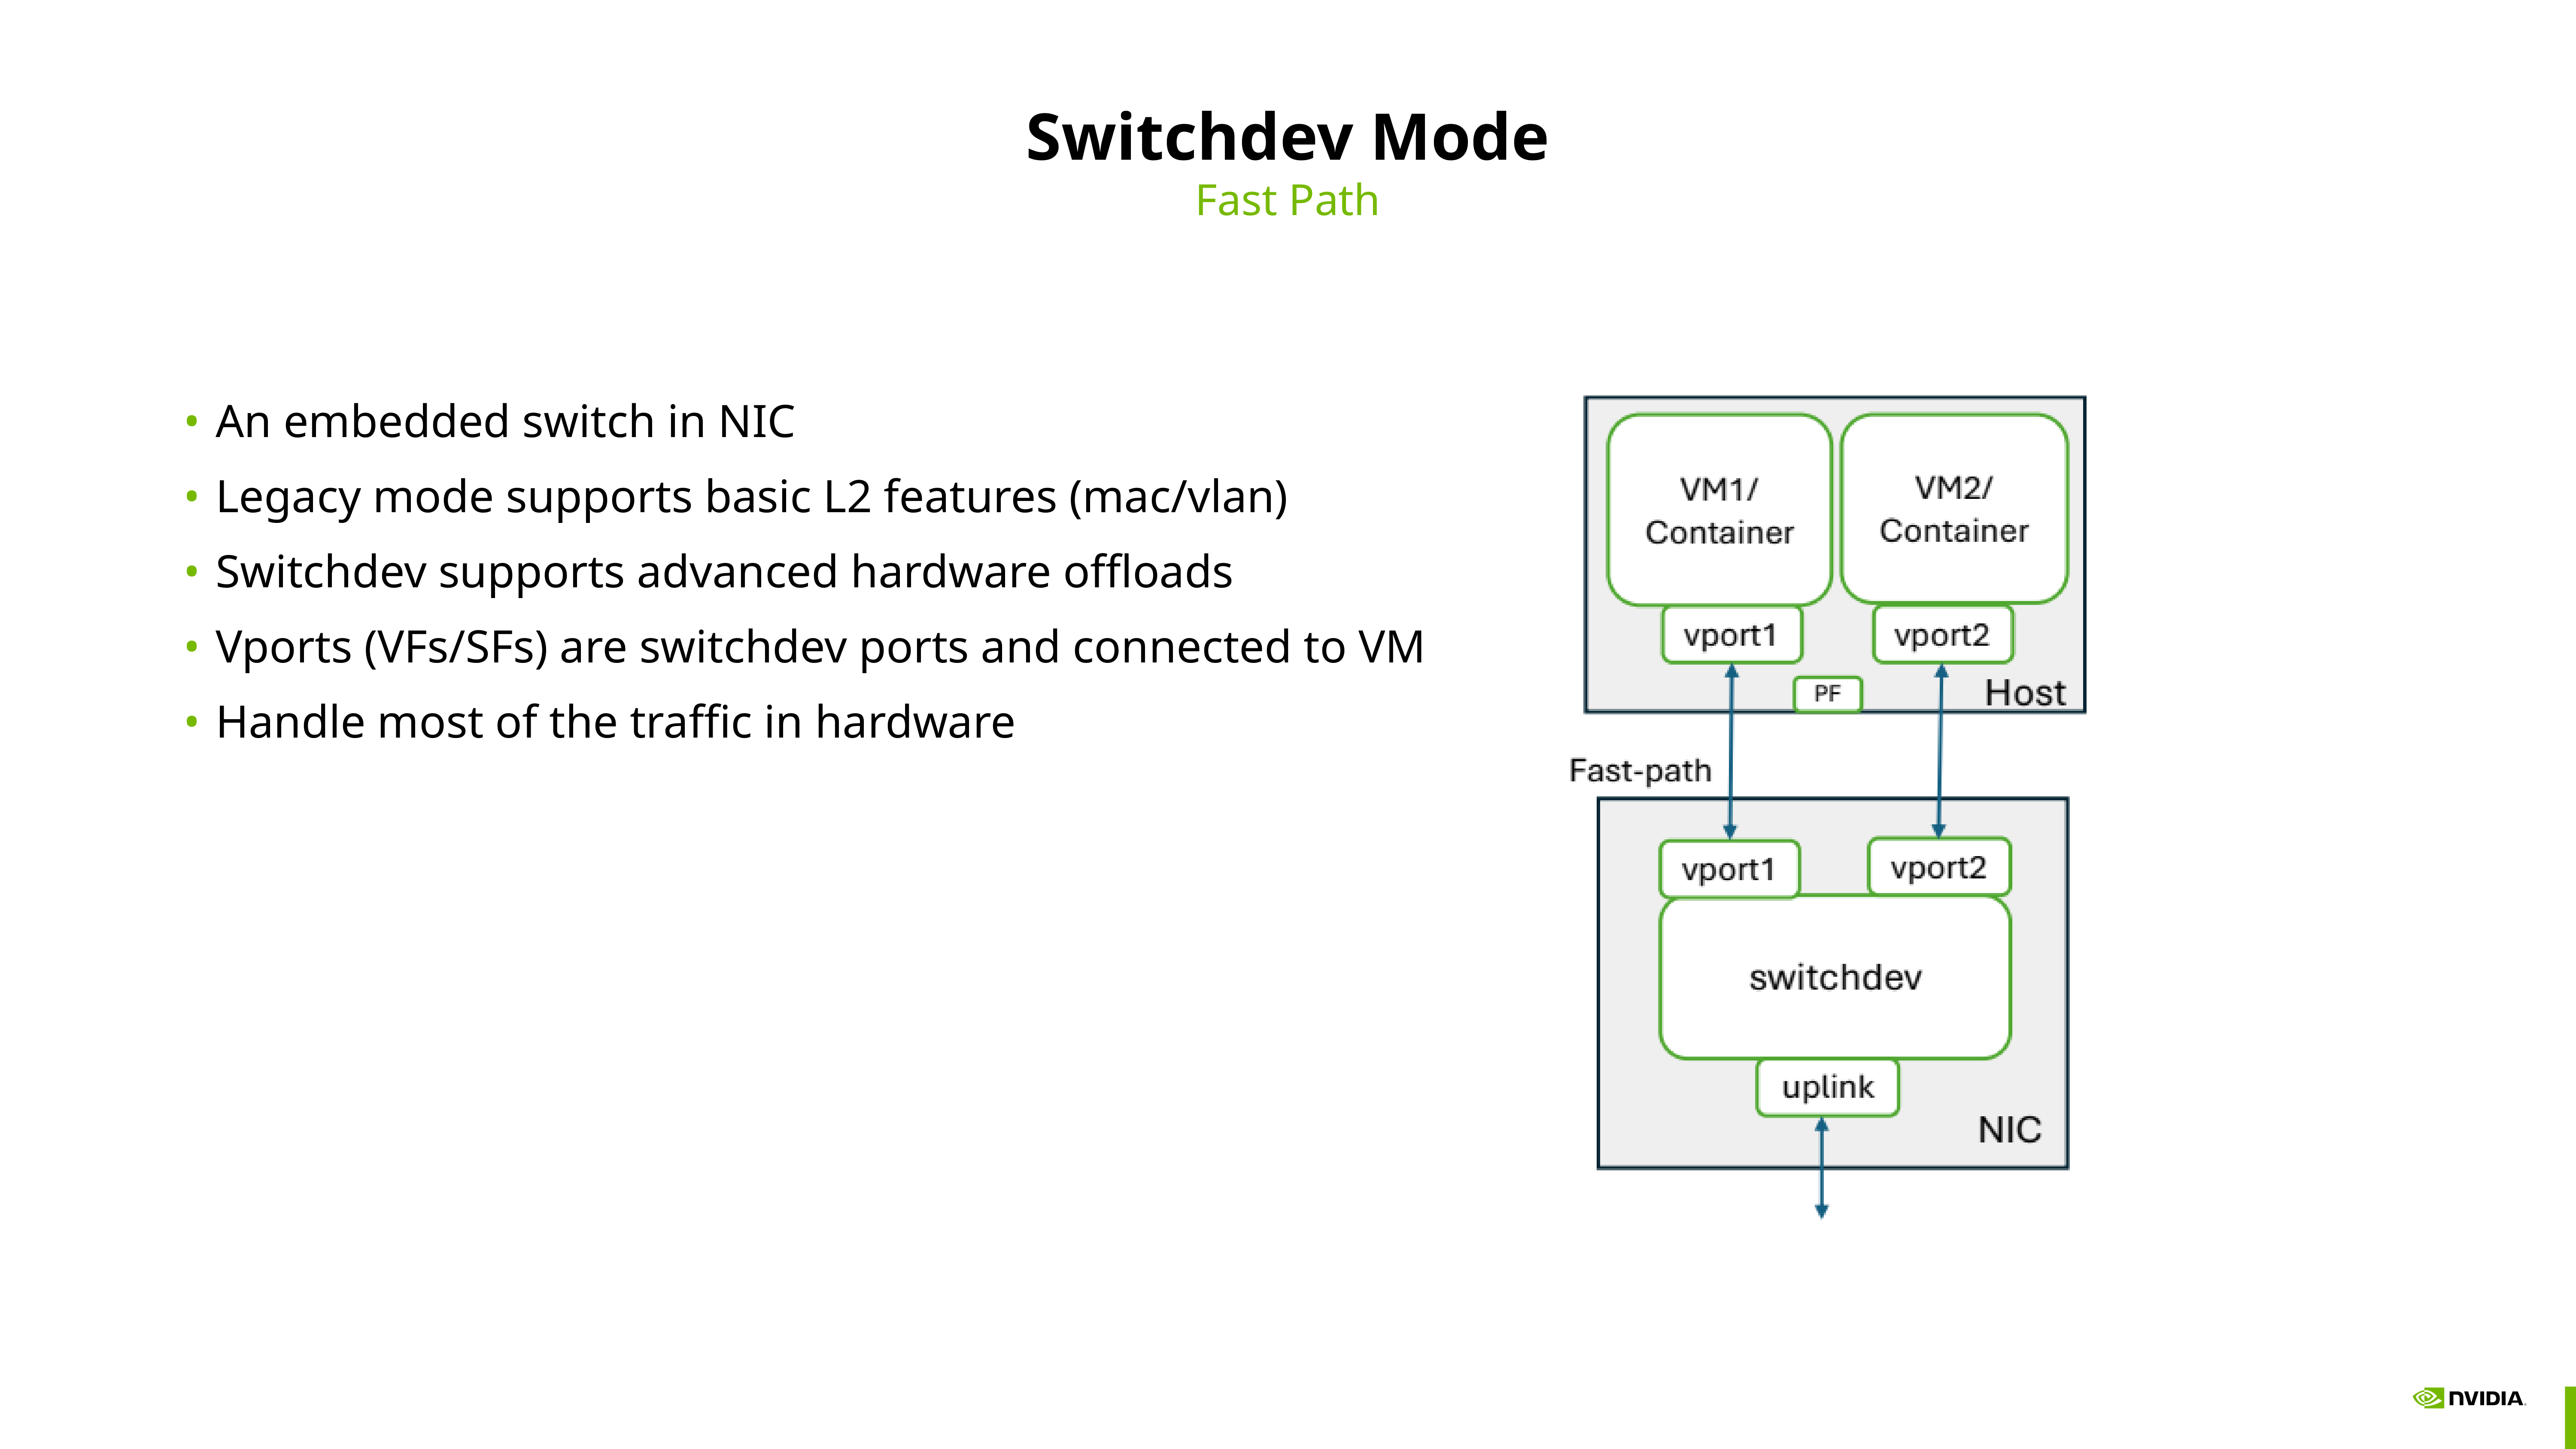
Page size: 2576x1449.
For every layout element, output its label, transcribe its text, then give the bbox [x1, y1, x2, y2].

list An embedded switch in NIC Legacy mode supports basic L2 features (mac/vlan) Switchdev supports advanced hardware offloads Vports (VFs/SFs) are switchdev ports and connected to VM Handle most of the traffic in hardware [177, 395, 1519, 1303]
title Switchdev Mode [177, 0, 2399, 175]
picture [2399, 1373, 2540, 1422]
list Fast Path [177, 175, 2399, 274]
picture [1546, 395, 2089, 1234]
